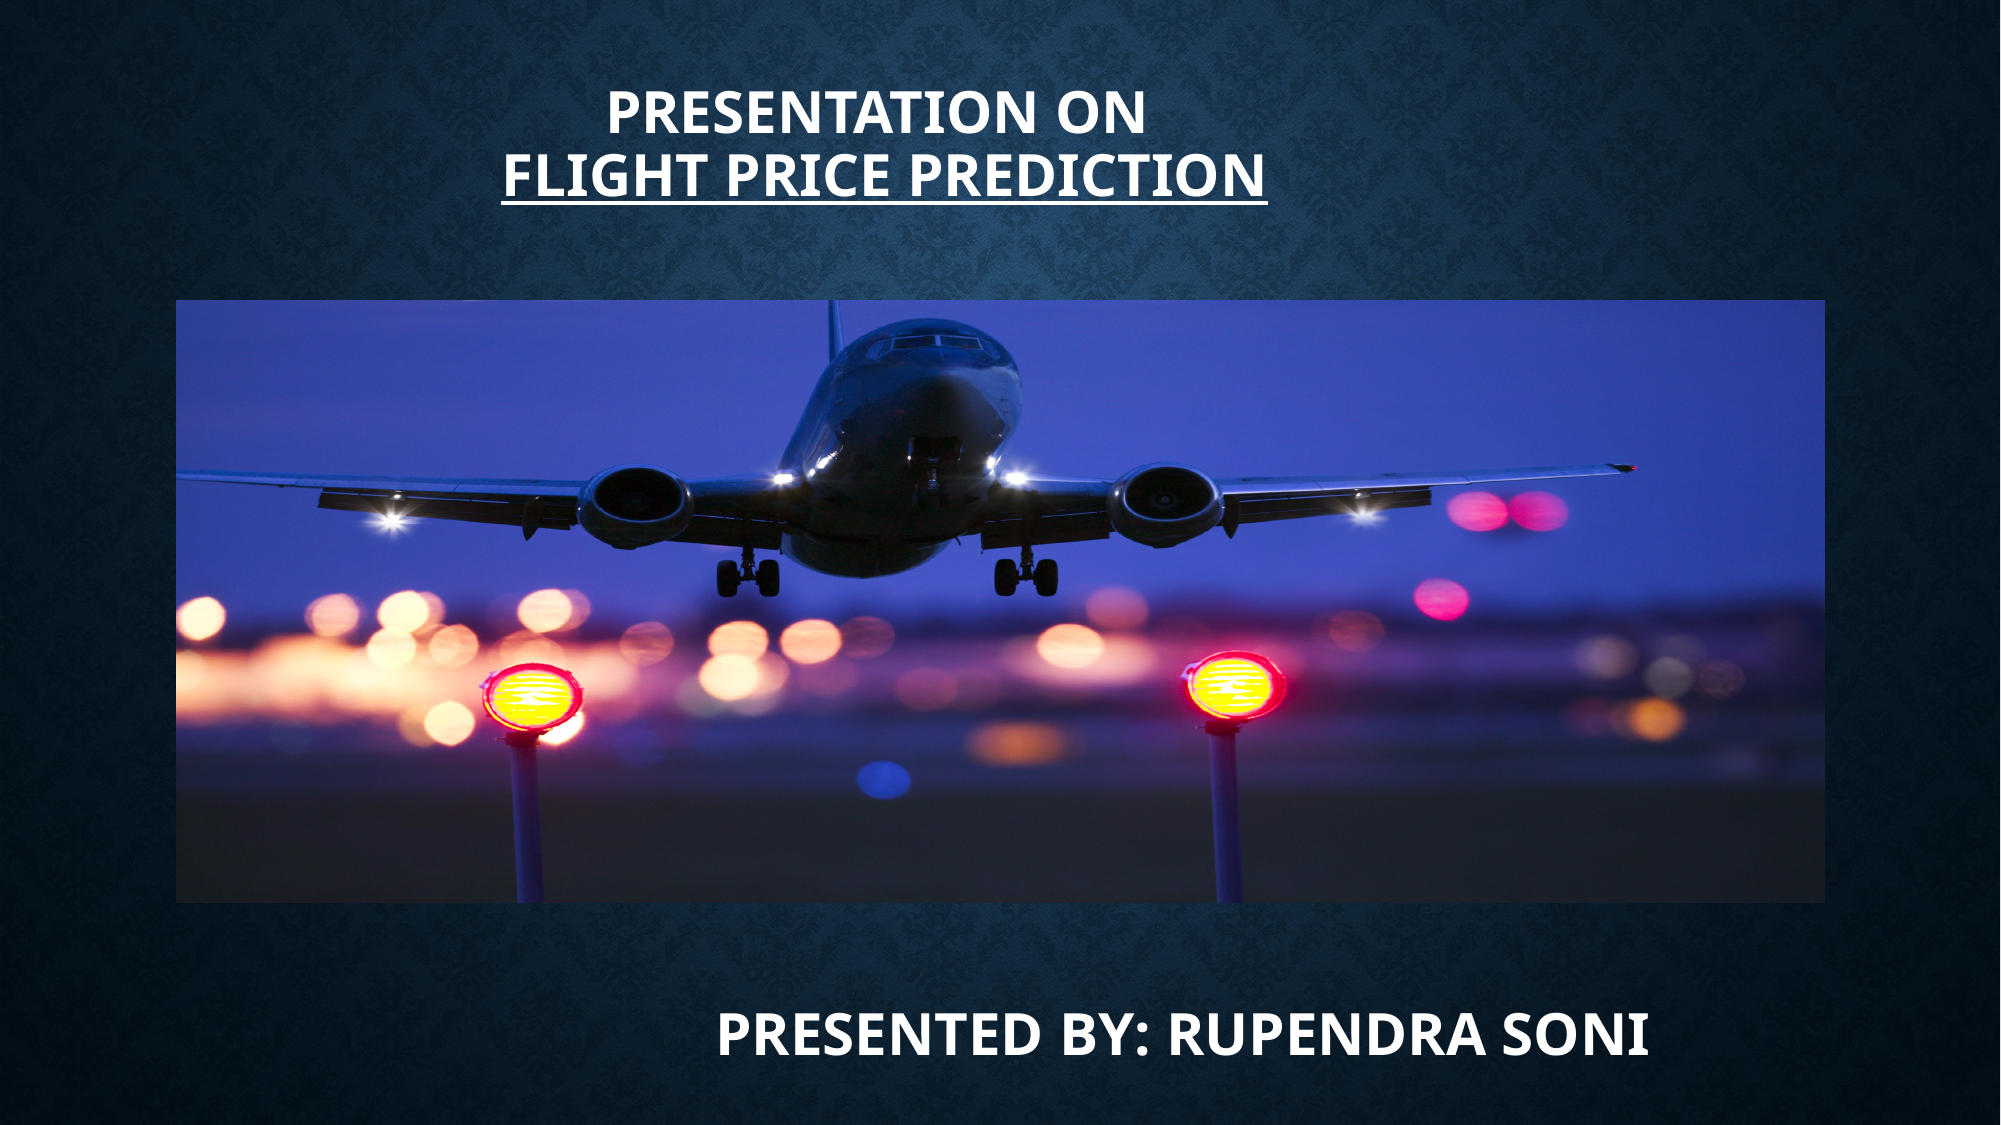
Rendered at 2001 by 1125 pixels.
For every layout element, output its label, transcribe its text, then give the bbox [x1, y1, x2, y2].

picture [176, 300, 1826, 904]
title Presentation on Flight Price Prediction [125, 34, 1644, 259]
list PRESENTED BY: RUPENDRA SONI [700, 958, 1825, 1078]
